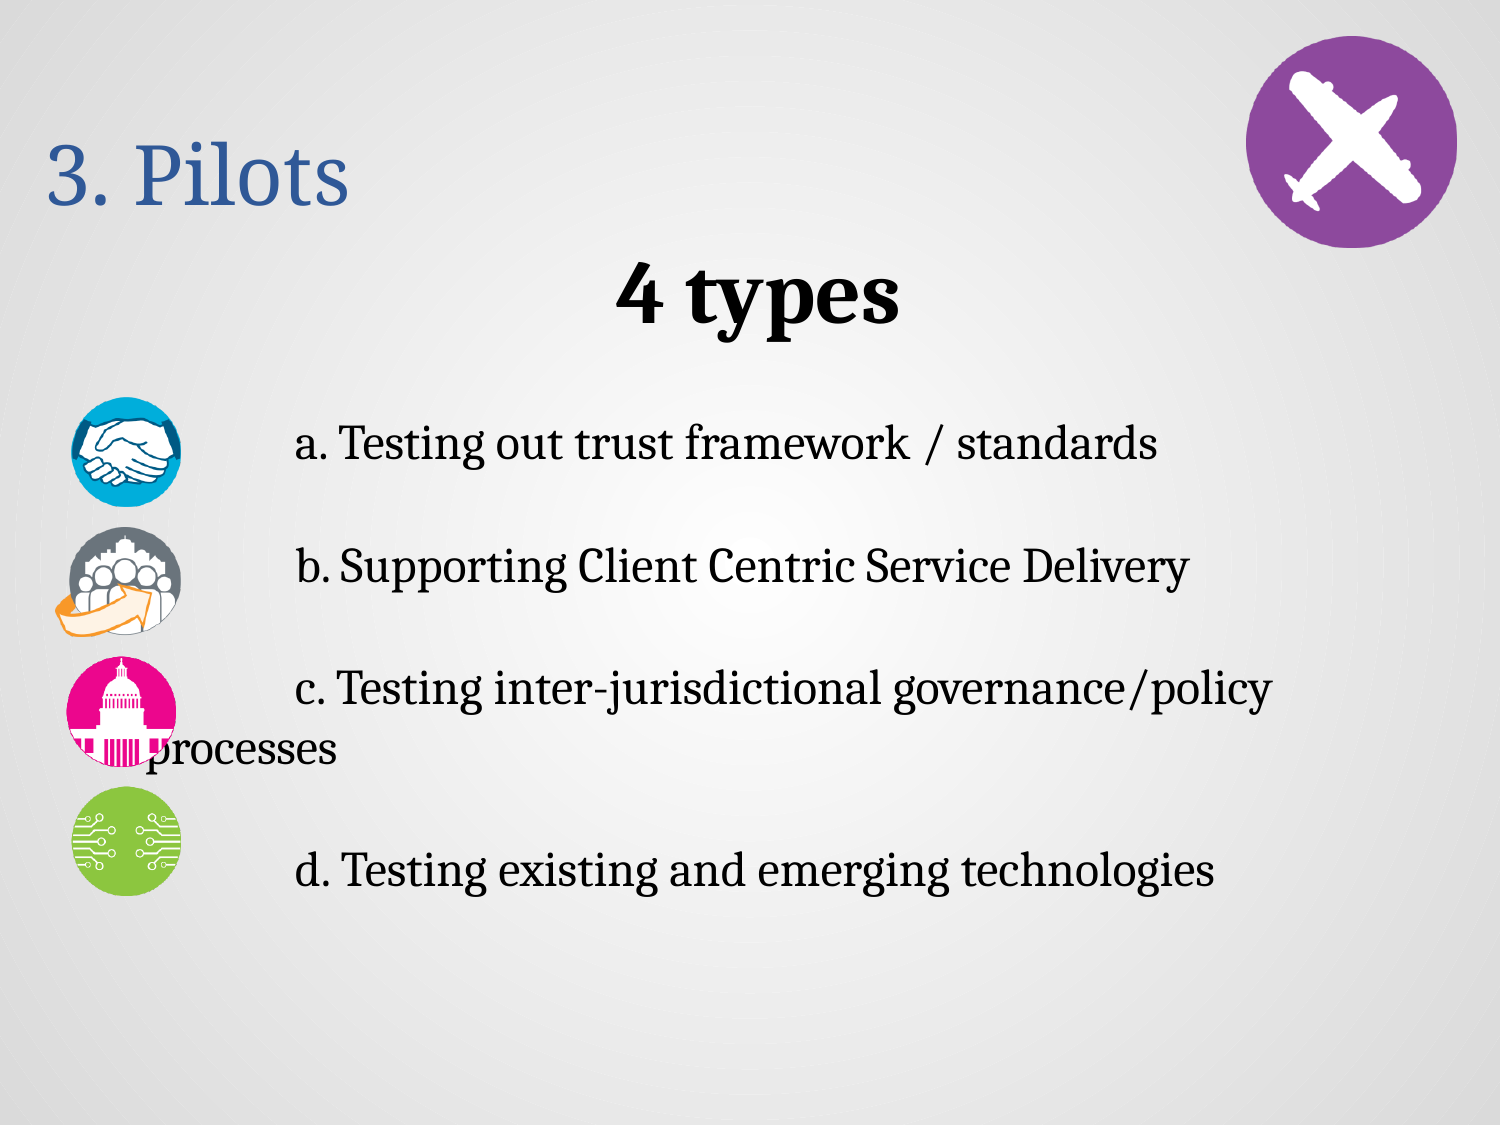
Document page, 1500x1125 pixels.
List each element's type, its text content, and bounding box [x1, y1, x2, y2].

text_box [54, 396, 181, 897]
picture [1245, 36, 1457, 248]
list 4 types a. Testing out trust framework / standards b. Supporting Client Centric Service Delivery c. Testing inter-jurisdictional governance/policy processes d. Testing existing and emerging technologies [55, 226, 1483, 1047]
title 3. Pilots [29, 101, 1240, 231]
